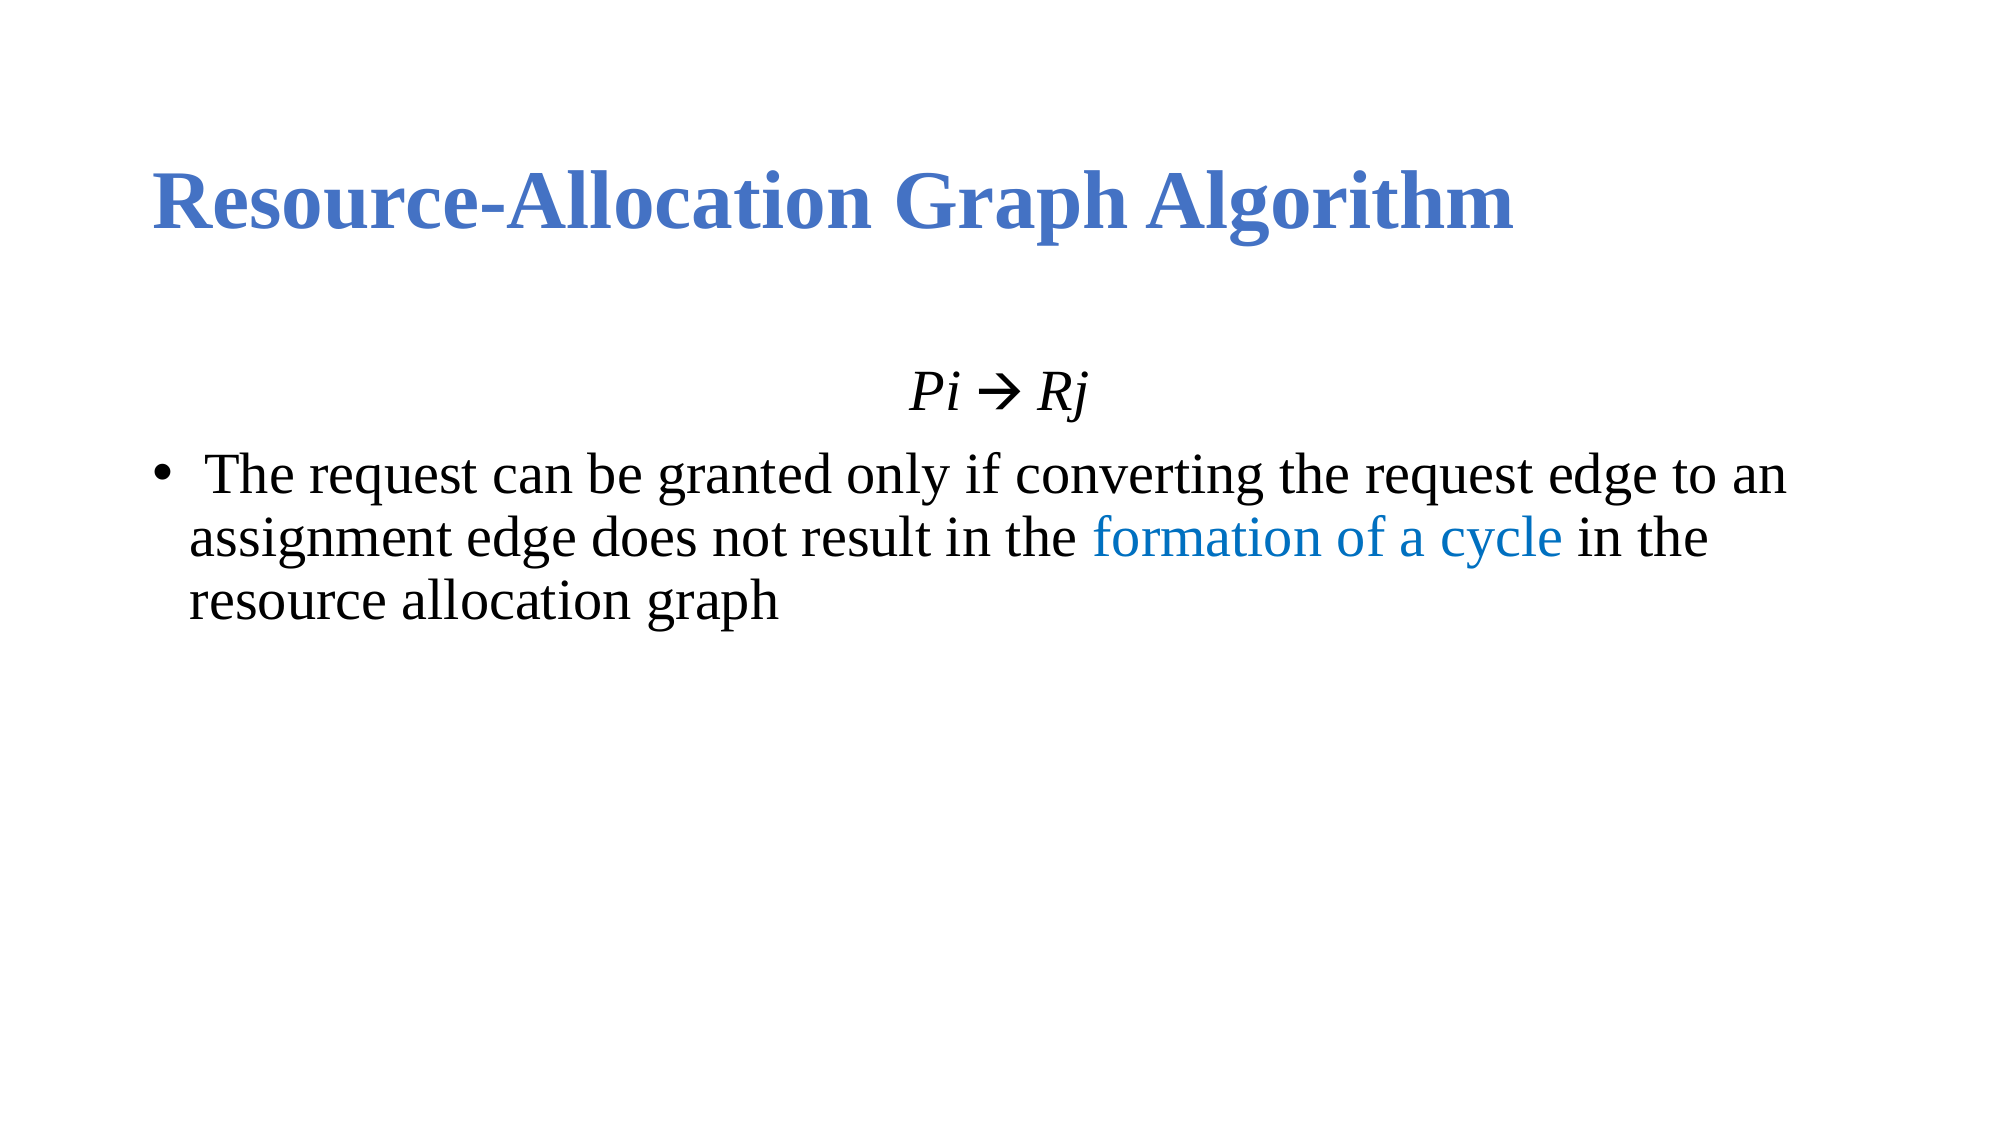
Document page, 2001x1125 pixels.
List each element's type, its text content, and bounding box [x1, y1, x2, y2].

title Resource-Allocation Graph Algorithm [137, 59, 1863, 344]
list Pi 🡪 Rj The request can be granted only if converting the request edge to an assignment edge does not result in the formation of a cycle in the resource allocation graph [137, 352, 1863, 1014]
